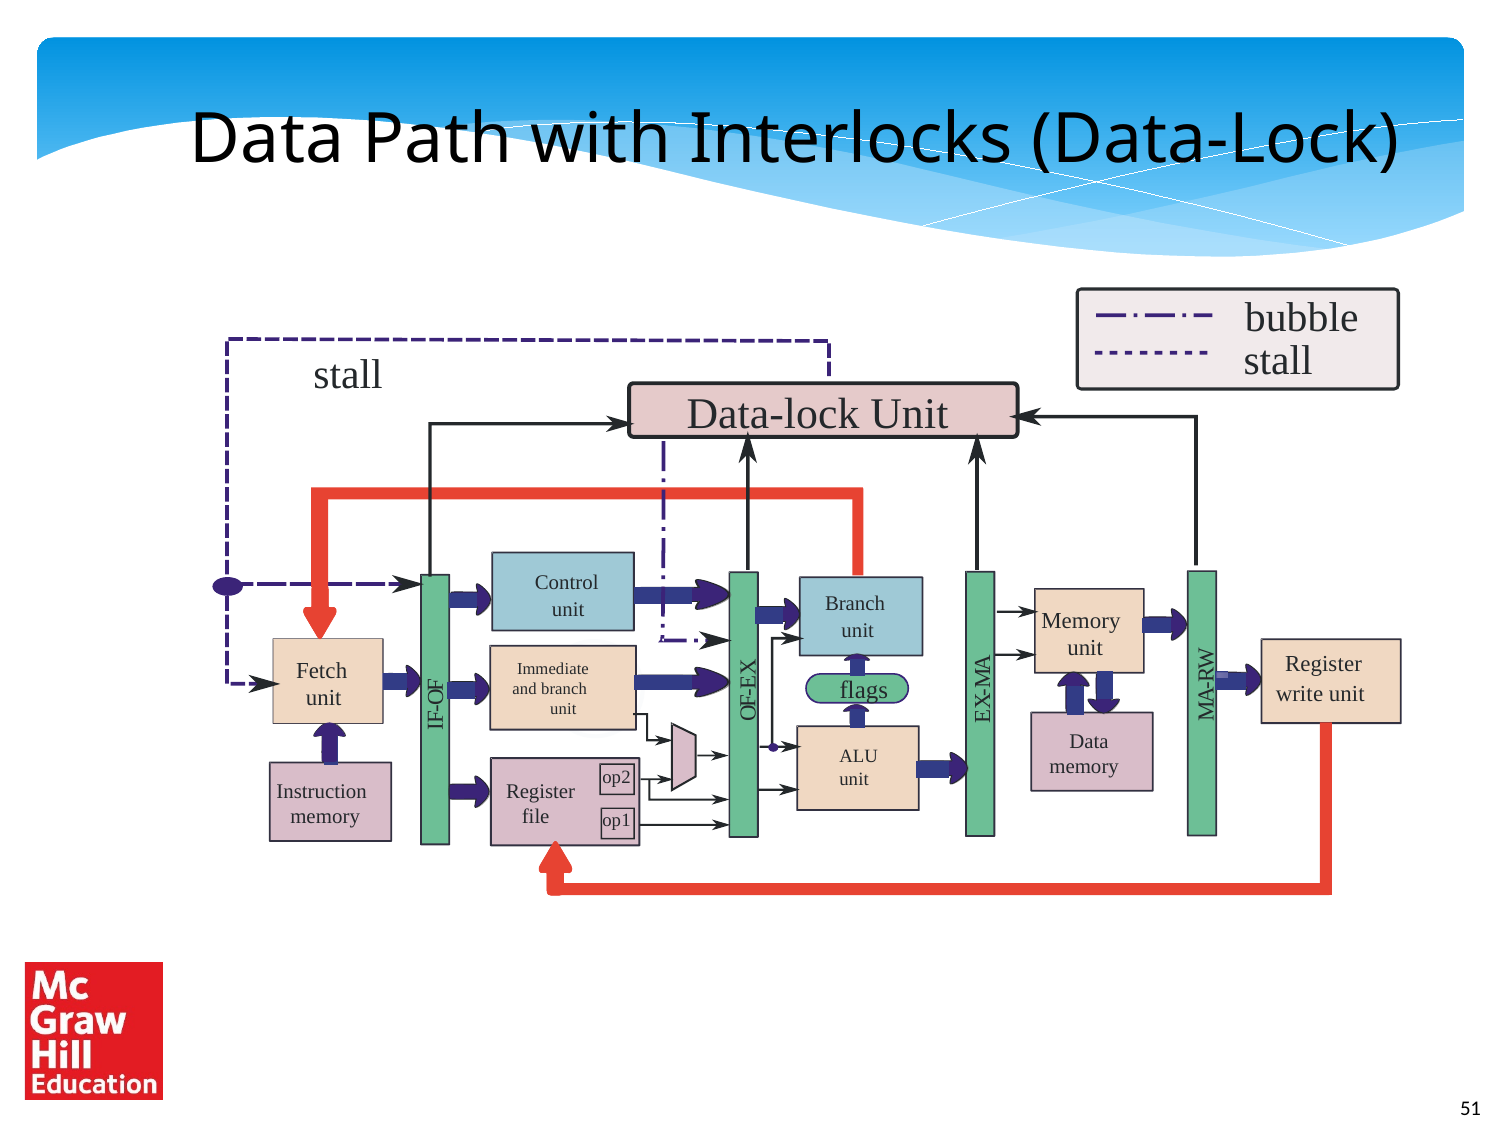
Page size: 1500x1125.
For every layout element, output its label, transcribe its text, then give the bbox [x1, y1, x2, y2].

picture [24, 962, 163, 1100]
title Data Path with Interlocks (Data-Lock) [187, 57, 1405, 211]
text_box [212, 287, 1402, 897]
